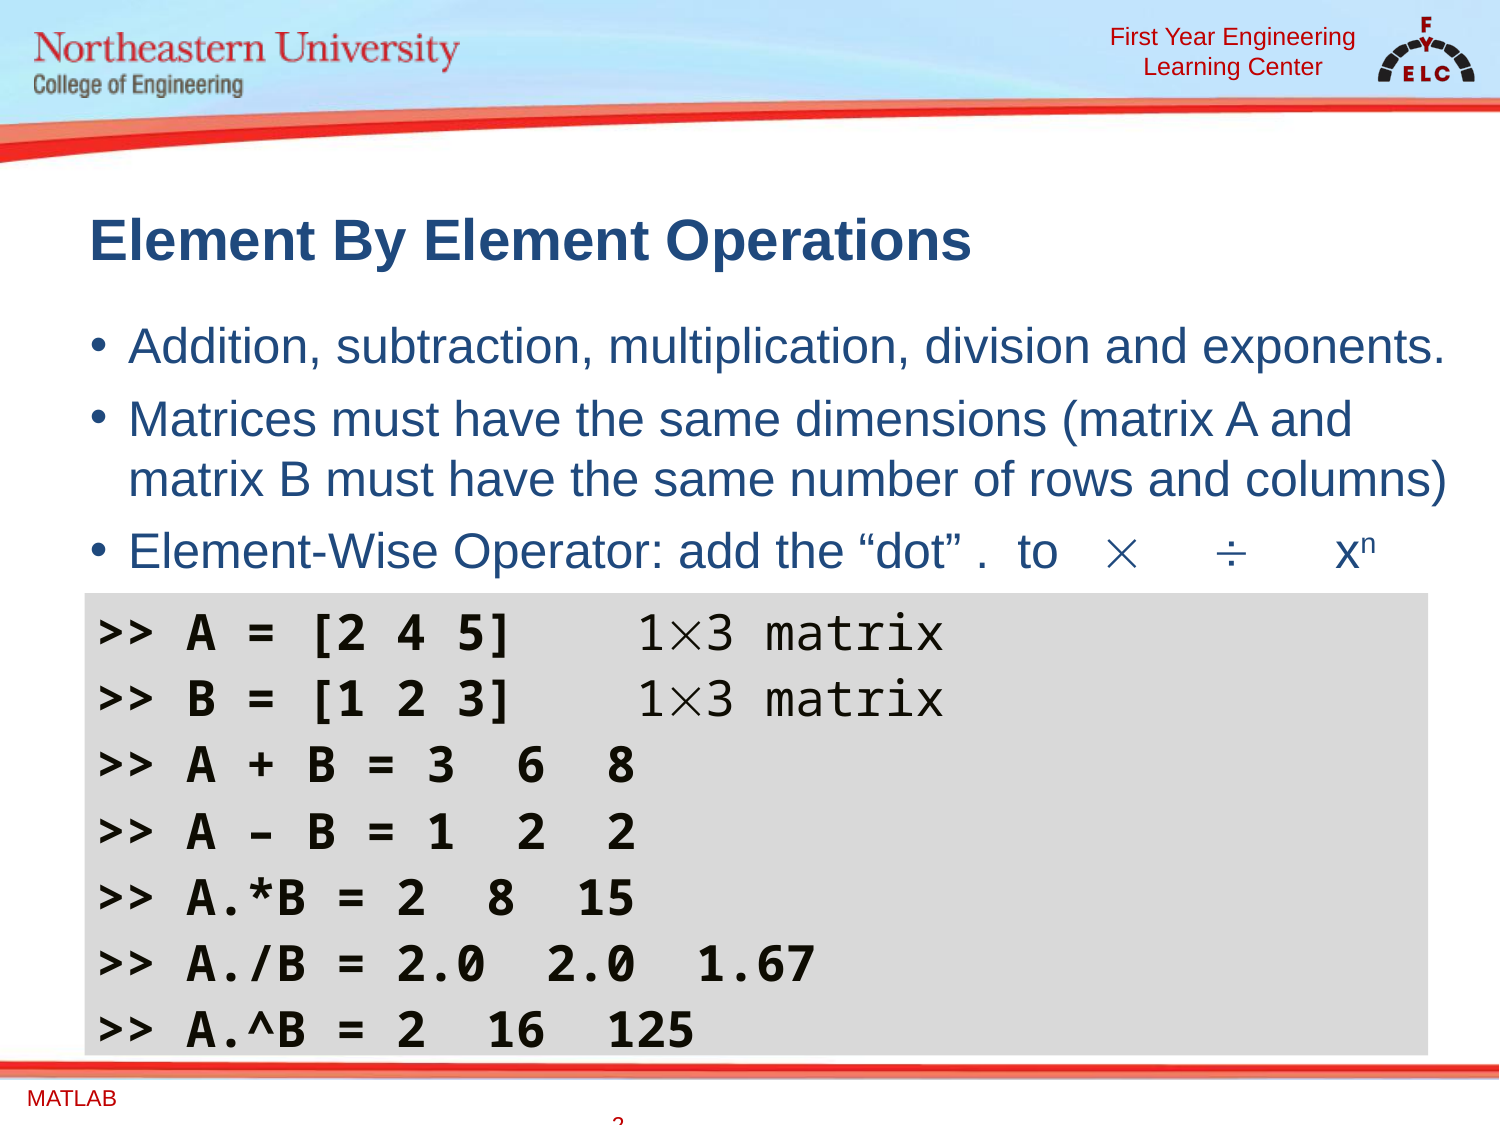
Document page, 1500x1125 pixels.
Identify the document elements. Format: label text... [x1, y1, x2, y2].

picture [0, 1044, 1499, 1080]
text_box [1425, 593, 1429, 1056]
list Addition, subtraction, multiplication, division and exponents. Matrices must have the same dimensions (matrix A and matrix B must have the same number of rows and columns) Element-Wise Operator: add the “dot” . to   xn [75, 306, 1475, 1044]
picture [0, 0, 1500, 195]
title Element By Element Operations [75, 194, 1425, 306]
text_box >> A = [2 4 5] 13 matrix >> B = [1 2 3] 13 matrix >> A + B = 3 6 8 >> A – B = 1 2 2 >> A.*B = 2 8 15 >> A./B = 2.0 2.0 1.67 >> A.^B = 2 16 125 [81, 593, 1425, 1056]
